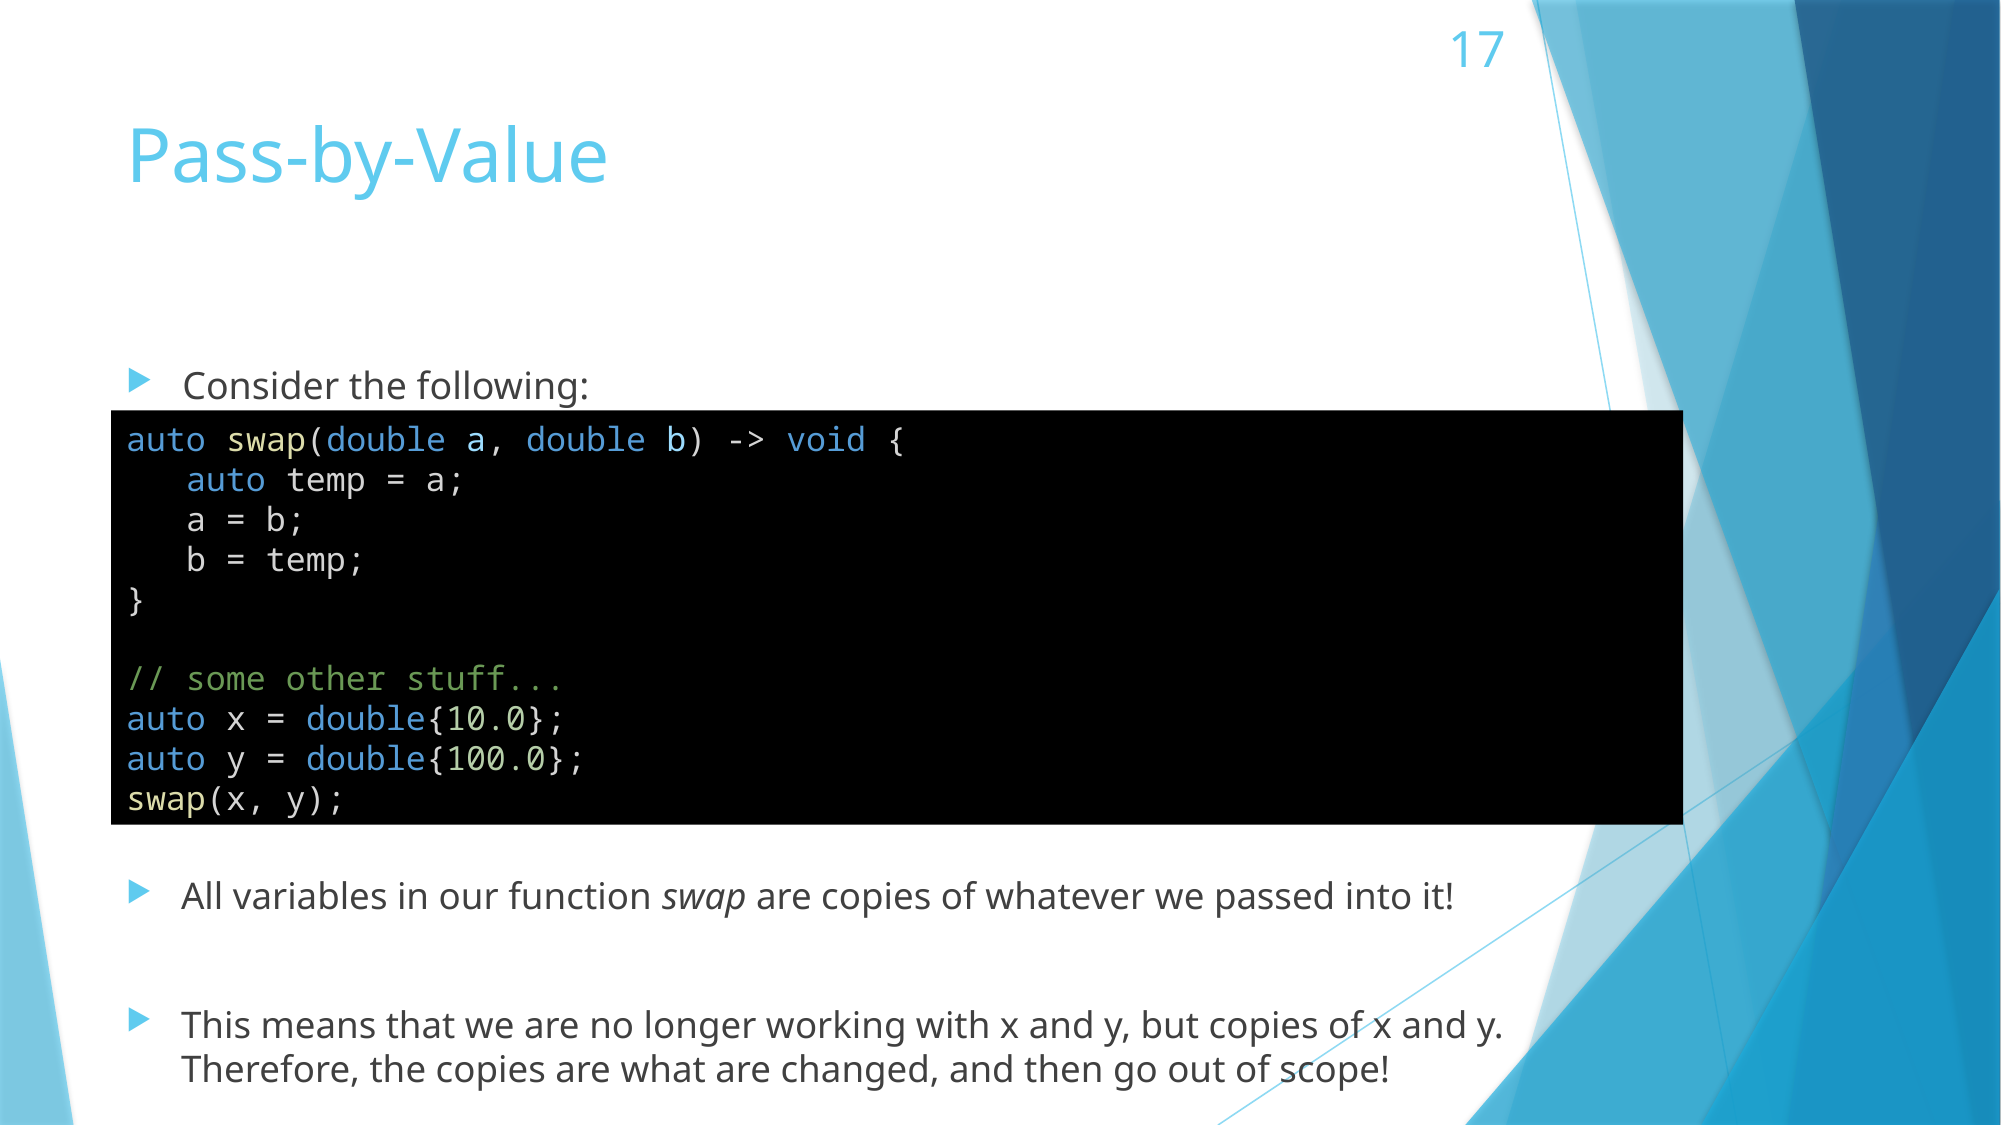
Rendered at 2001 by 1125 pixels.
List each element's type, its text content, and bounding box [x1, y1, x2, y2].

text_box auto swap(double a, double b) -> void { auto temp = a; a = b; b = temp; } // some other stuff... auto x = double{10.0}; auto y = double{100.0}; swap(x, y); [111, 410, 1684, 825]
title Pass-by-Value [111, 99, 1522, 317]
list Consider the following: [111, 354, 1522, 410]
text_box All variables in our function swap are copies of whatever we passed into it! This means that we are no longer working with x and y, but copies of x and y. Therefore, the copies are what are changed, and then go out of scope! [111, 865, 1522, 1100]
